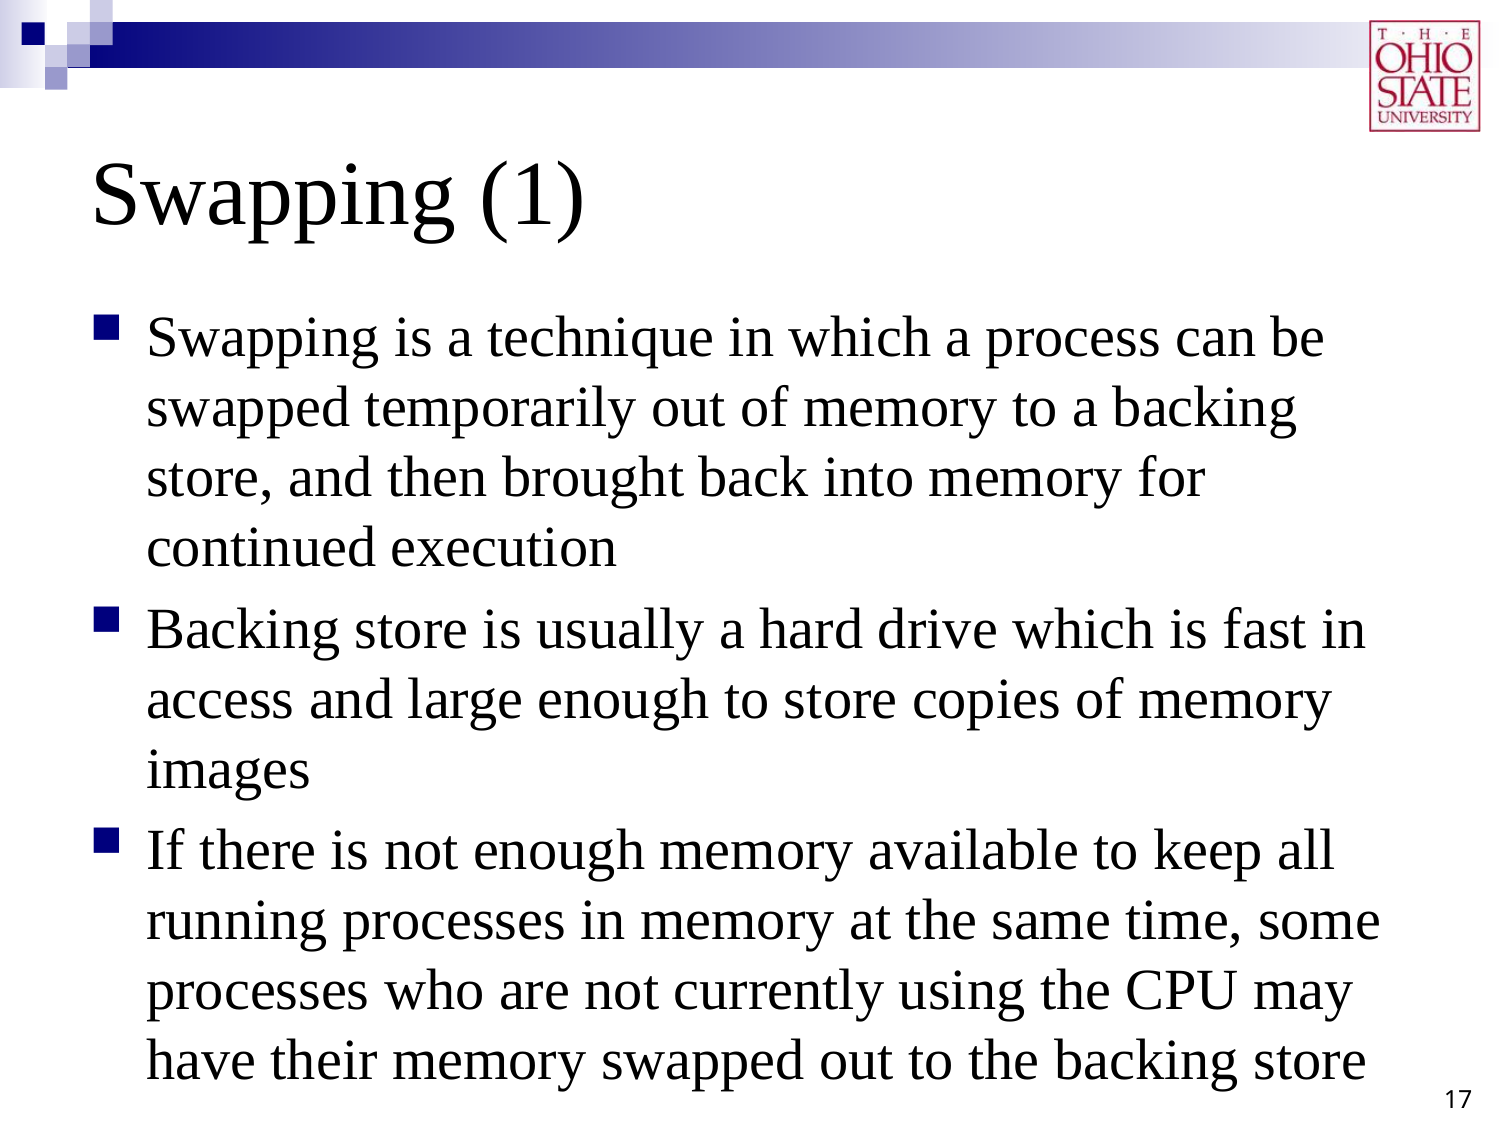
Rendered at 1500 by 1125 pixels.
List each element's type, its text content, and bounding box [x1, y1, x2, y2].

list Swapping is a technique in which a process can be swapped temporarily out of memory to a backing store, and then brought back into memory for continued execution Backing store is usually a hard drive which is fast in access and large enough to store copies of memory images If there is not enough memory available to keep all running processes in memory at the same time, some processes who are not currently using the CPU may have their memory swapped out to the backing store [75, 290, 1425, 1091]
slide_number 17 [1137, 1049, 1488, 1125]
picture [1369, 20, 1481, 132]
title Swapping (1) [75, 75, 1425, 290]
